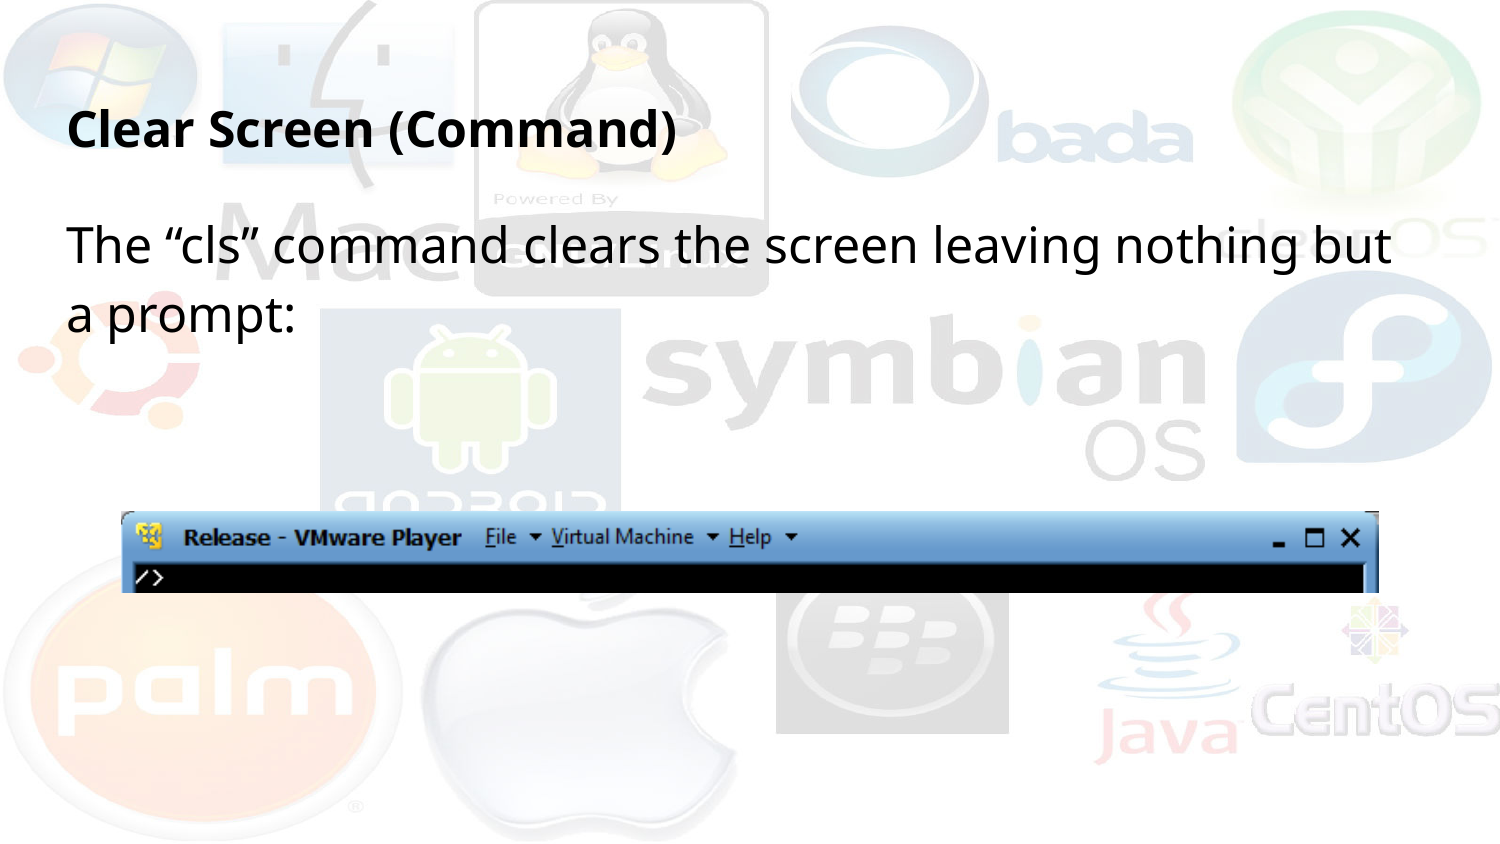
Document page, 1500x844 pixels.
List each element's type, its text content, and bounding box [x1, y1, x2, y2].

list The “cls” command clears the screen leaving nothing but a prompt: [51, 189, 1449, 357]
picture [0, 0, 1500, 844]
title Clear Screen (Command) [51, 72, 1449, 167]
